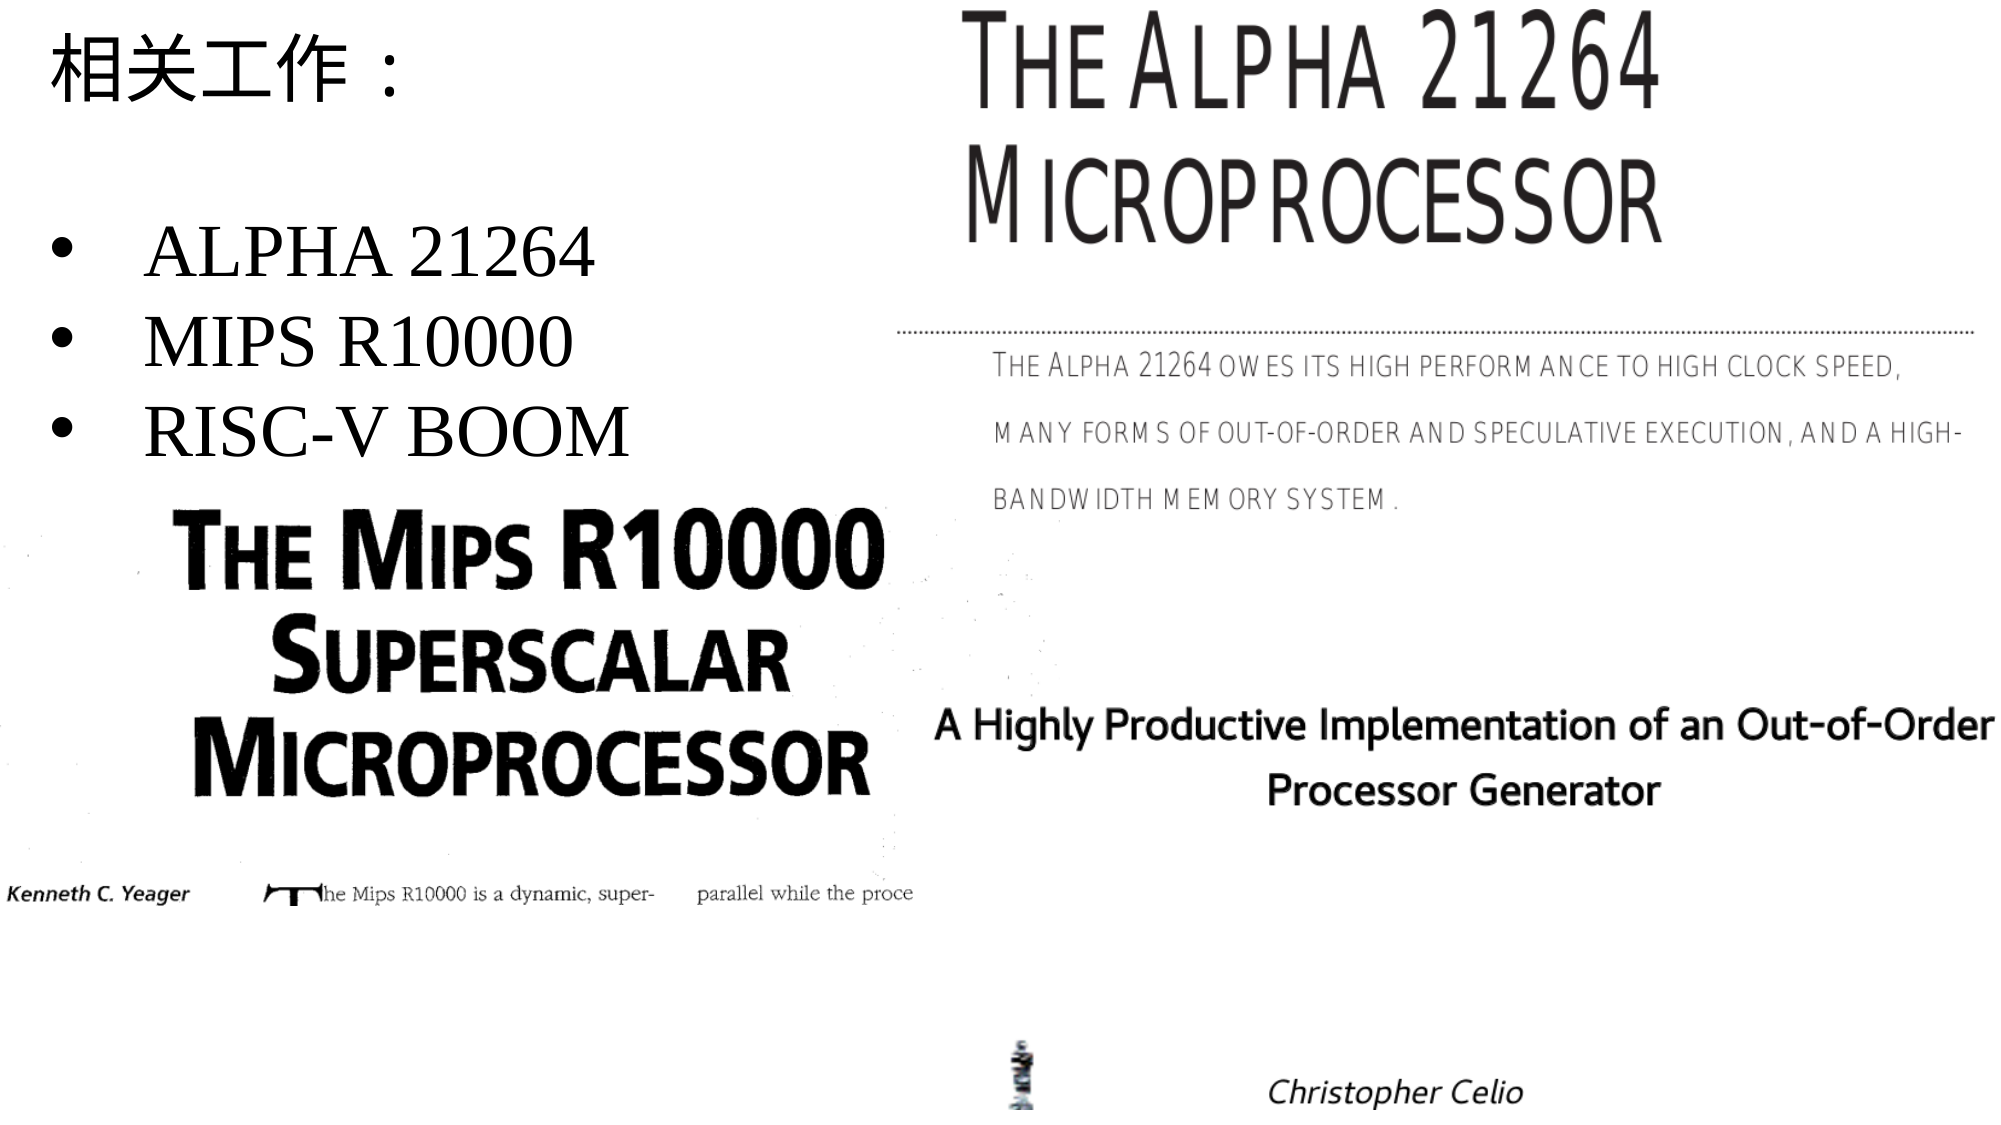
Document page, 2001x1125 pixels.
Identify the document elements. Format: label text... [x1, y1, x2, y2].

text_box 相关工作: ALPHA 21264 MIPS R10000 RISC-V BOOM [34, 13, 896, 479]
picture [0, 8, 2000, 1110]
